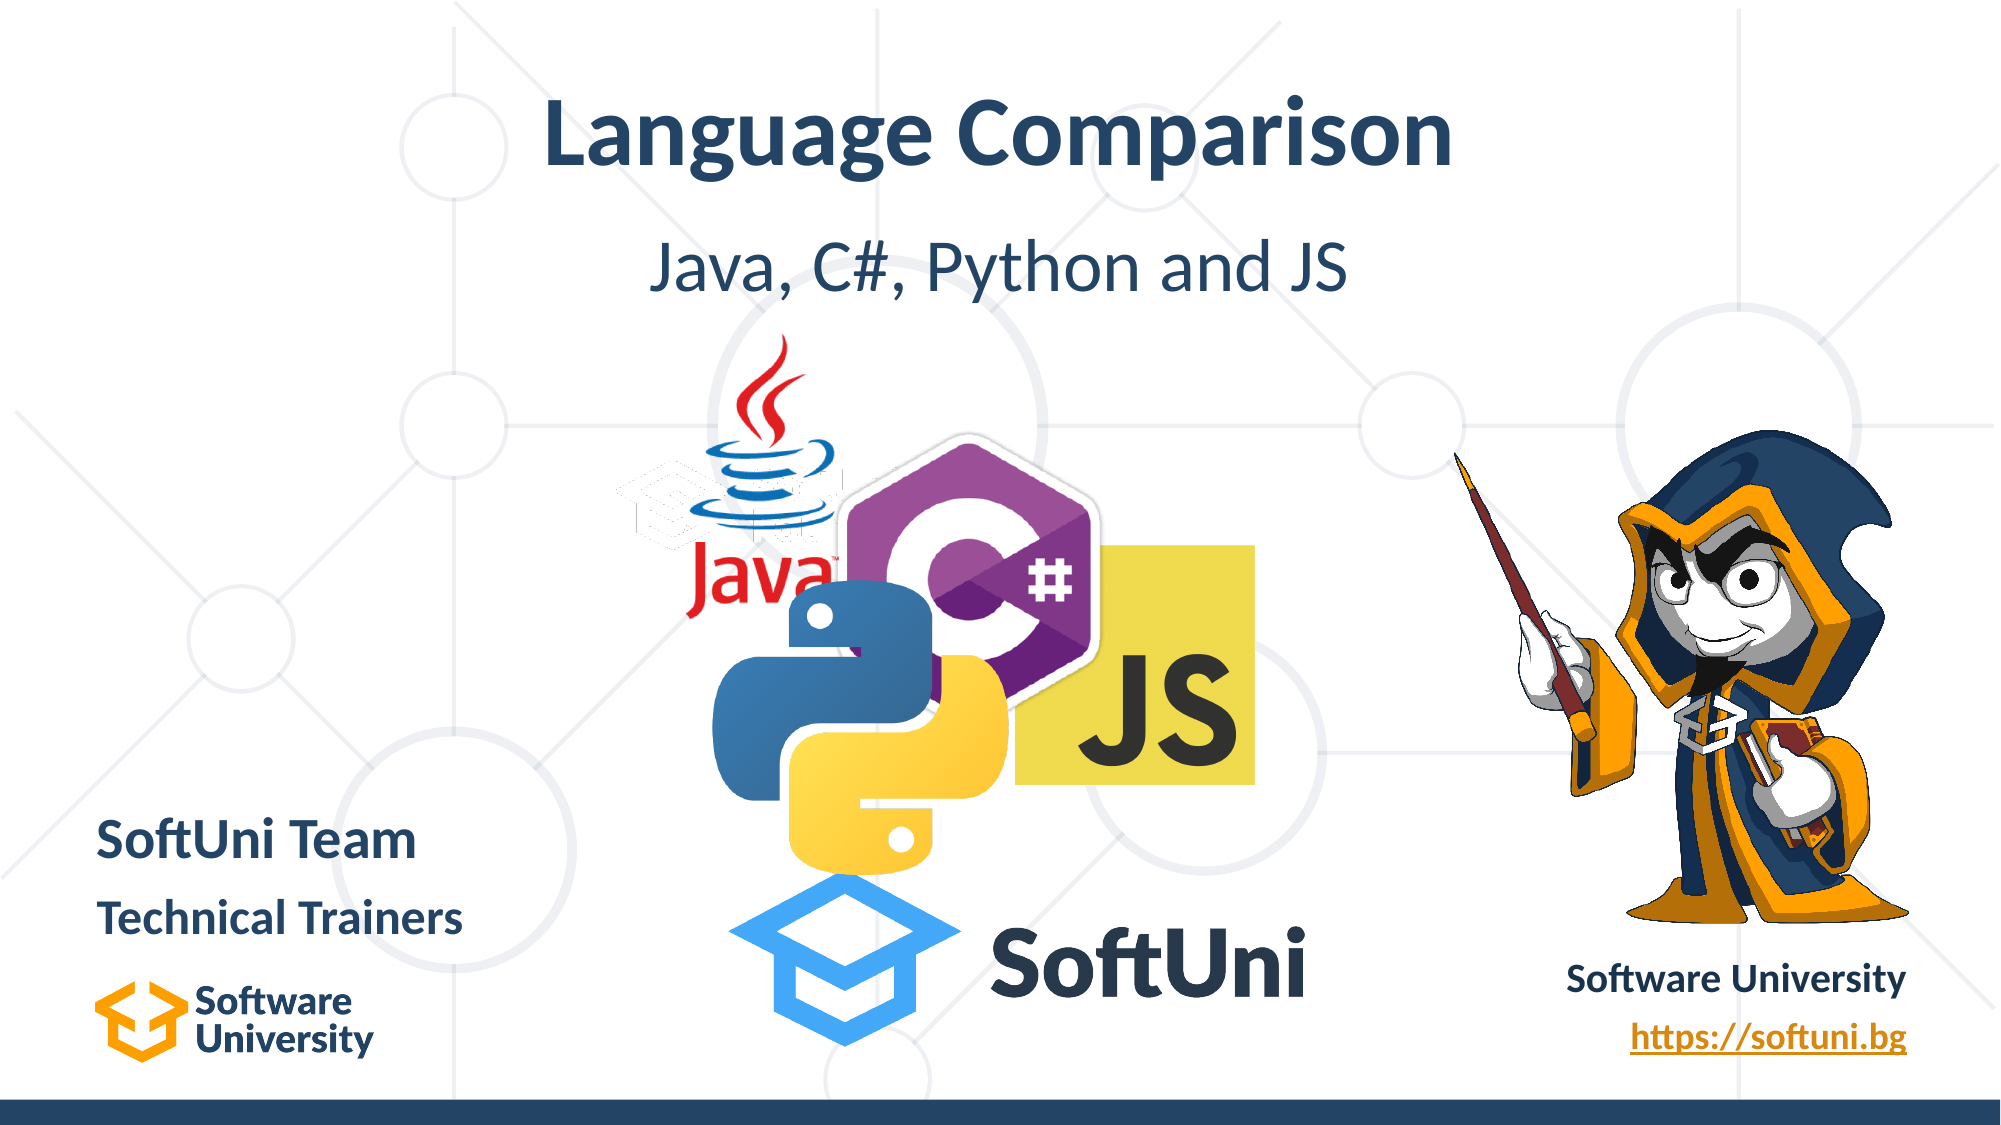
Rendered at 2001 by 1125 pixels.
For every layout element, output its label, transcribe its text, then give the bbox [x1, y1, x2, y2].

subtitle Java, C#, Python and JS [90, 206, 1910, 423]
list Software University [1428, 944, 1913, 1005]
picture [83, 970, 384, 1074]
title Language Comparison [90, 52, 1910, 198]
picture [594, 308, 1325, 1064]
list SoftUni Team [90, 795, 580, 871]
picture [1451, 428, 1910, 924]
list Technical Trainers [90, 875, 580, 951]
list https://softuni.bg [1428, 1005, 1913, 1062]
